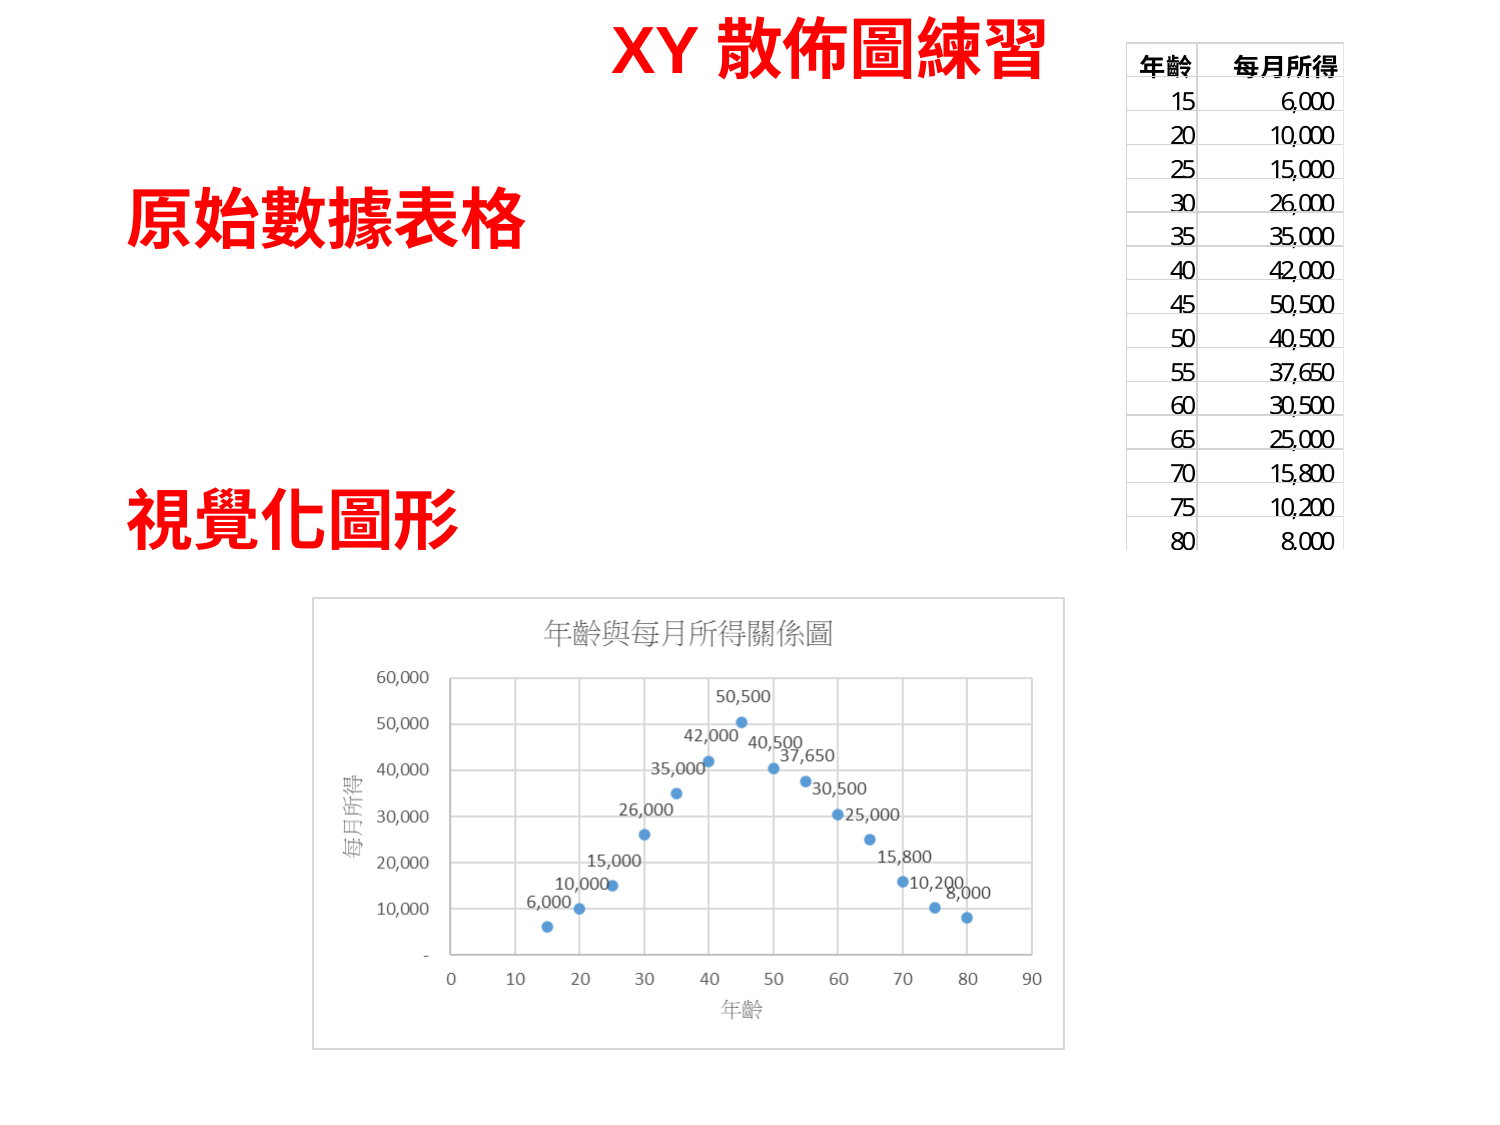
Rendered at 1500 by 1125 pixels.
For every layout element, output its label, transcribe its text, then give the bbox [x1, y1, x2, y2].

picture [1125, 42, 1345, 552]
text_box XY散佈圖練習 [596, 0, 1341, 95]
picture [312, 597, 1066, 1051]
text_box 視覺化圖形 [112, 470, 561, 566]
text_box 原始數據表格 [112, 169, 561, 265]
